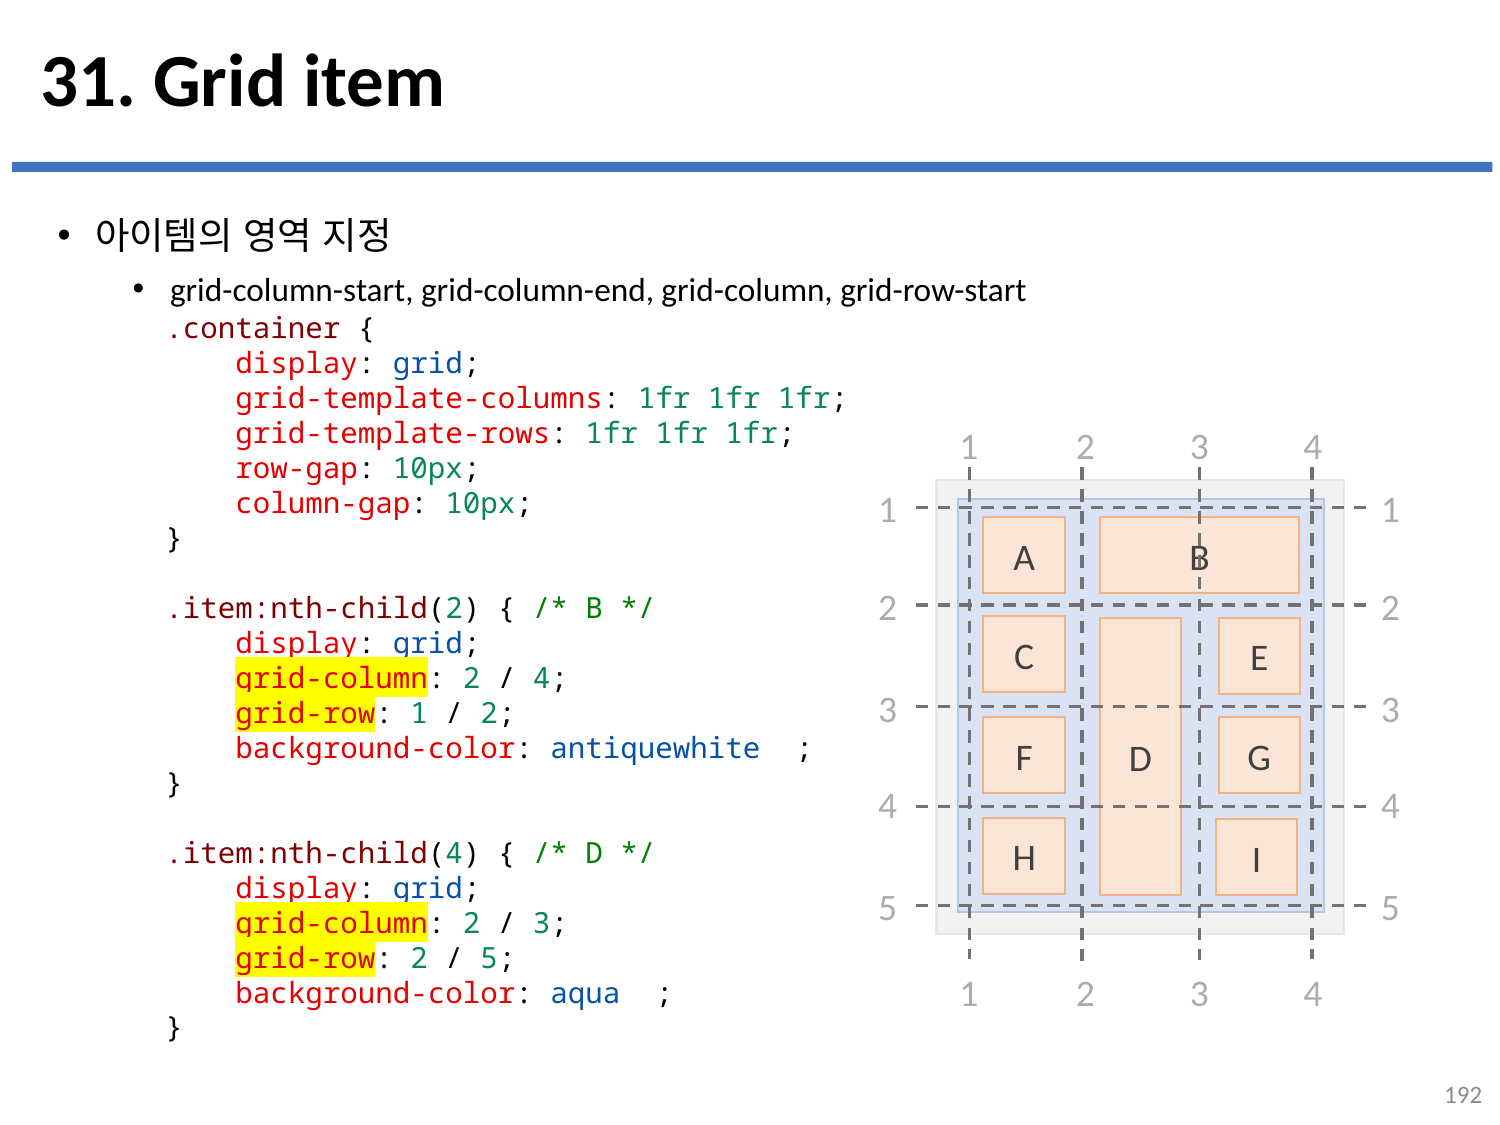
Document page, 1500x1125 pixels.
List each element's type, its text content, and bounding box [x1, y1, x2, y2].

text_box 3 [1367, 677, 1416, 738]
text_box 5 [1367, 875, 1416, 936]
text_box 1 [944, 414, 995, 467]
title 31. Grid item [25, 32, 1475, 132]
slide_number 192 [1159, 1063, 1498, 1124]
text_box 4 [1288, 414, 1339, 467]
text_box 2 [1367, 575, 1416, 635]
text_box 3 [1174, 414, 1225, 467]
text_box 1 [863, 477, 913, 537]
text_box .container { display: grid; grid-template-columns: 1fr 1fr 1fr; grid-template-rows: 1fr 1fr 1fr; row-gap: 10px; column-gap: 10px; } .item:nth-child(2) { /* B */ display: grid; grid-column: 2 / 4; grid-row: 1 / 2; background-color: antiquewhite ; } .item:nth-child(4) { /* D */ display: grid; grid-column: 2 / 3; grid-row: 2 / 5; background-color: aqua ; } [150, 302, 1032, 1052]
text_box 4 [863, 773, 913, 834]
text_box 3 [863, 677, 913, 738]
text_box 2 [1061, 414, 1111, 467]
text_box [914, 467, 1367, 962]
text_box 4 [1288, 962, 1339, 1022]
text_box 5 [863, 875, 913, 936]
text_box 1 [944, 962, 995, 1022]
text_box 2 [1061, 962, 1111, 1022]
text_box 3 [1174, 962, 1225, 1022]
text_box 2 [863, 575, 913, 635]
text_box 4 [1367, 773, 1416, 834]
list 아이템의 영역 지정 grid-column-start, grid-column-end, grid-column, grid-row-start [42, 204, 1453, 1104]
text_box 1 [1367, 477, 1416, 537]
